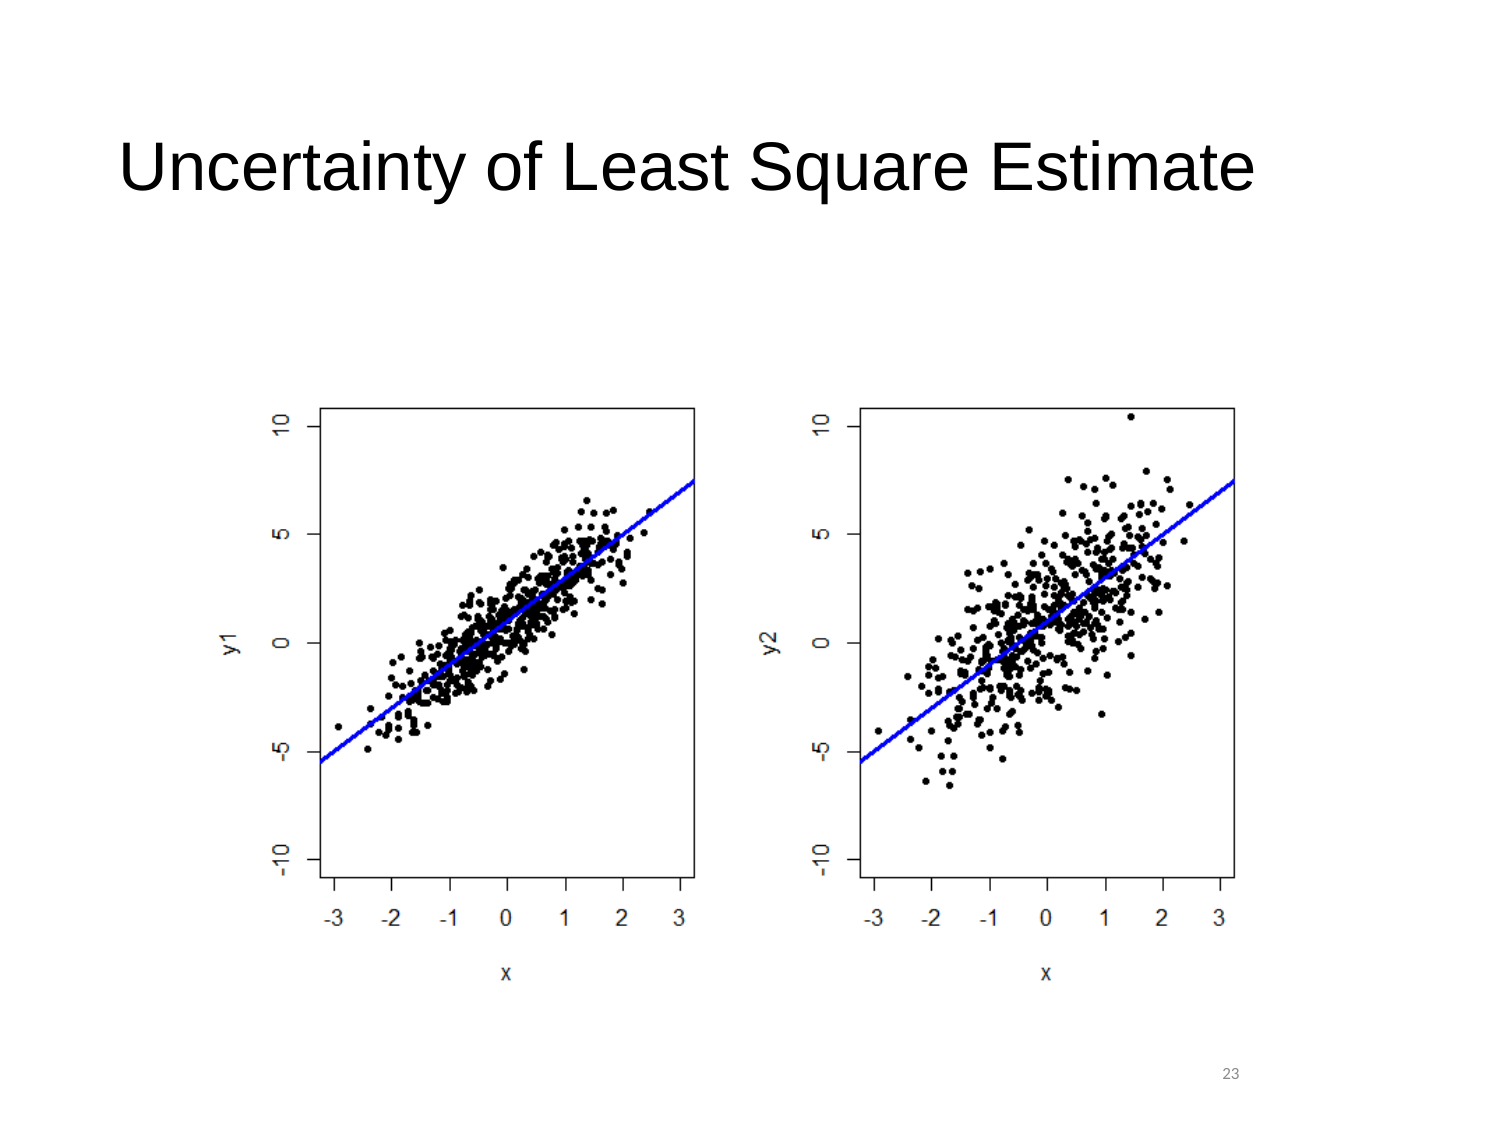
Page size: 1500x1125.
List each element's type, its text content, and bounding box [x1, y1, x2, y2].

slide_number 23 [1060, 1042, 1398, 1103]
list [211, 299, 1291, 1014]
title Uncertainty of Least Square Estimate [103, 60, 1398, 278]
